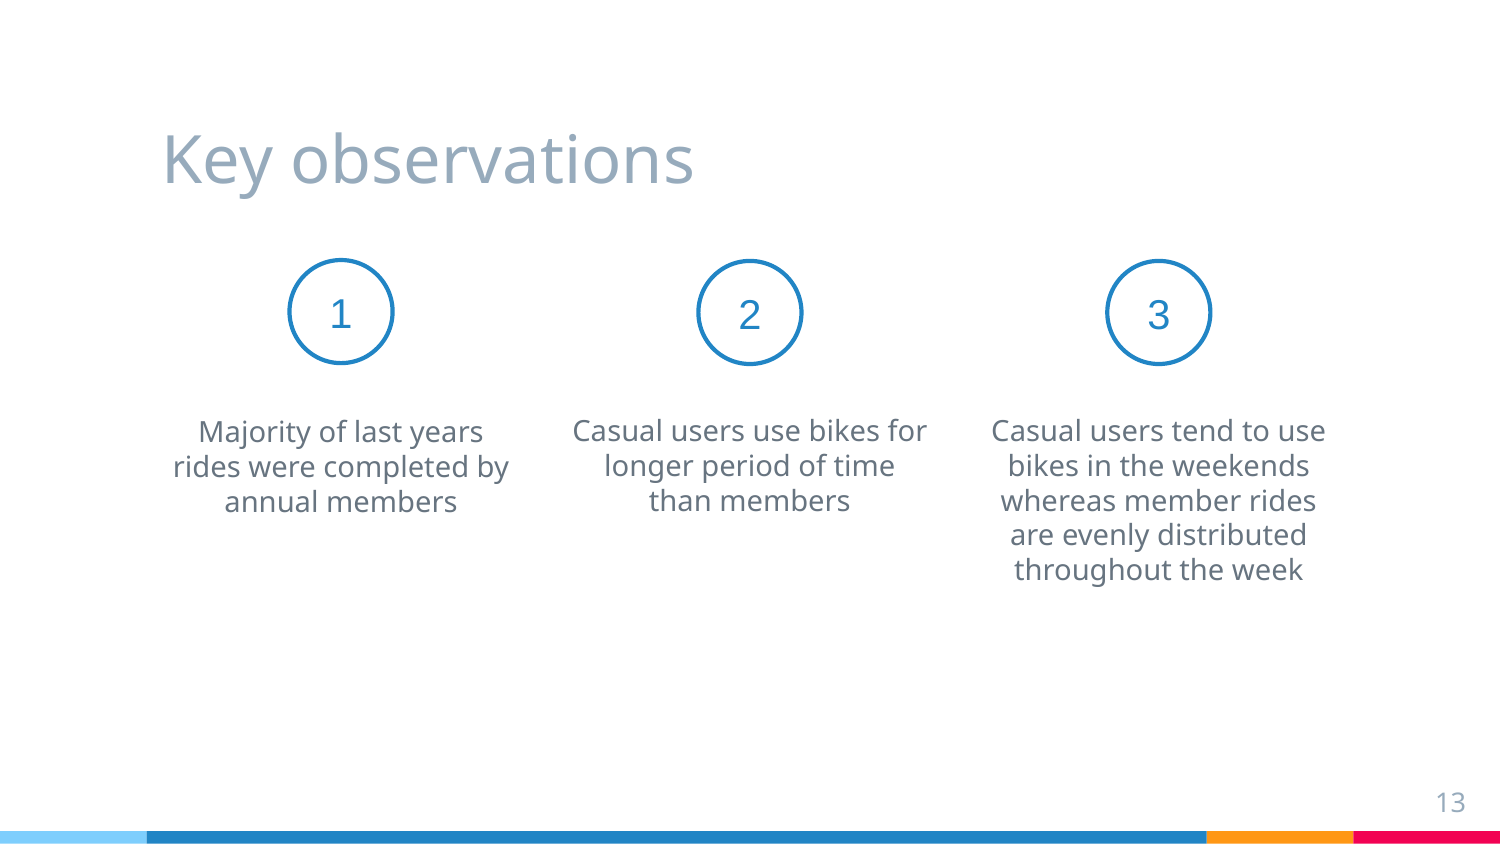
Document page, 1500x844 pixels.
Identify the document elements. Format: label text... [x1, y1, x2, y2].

list Casual users use bikes for longer period of time than members [555, 396, 945, 693]
text_box 1 [287, 257, 395, 366]
text_box 3 [1105, 258, 1213, 367]
list Casual users tend to use bikes in the weekends whereas member rides are evenly distributed throughout the week [964, 396, 1354, 686]
title Key observations [146, 71, 1207, 212]
list Majority of last years rides were completed by annual members [146, 398, 536, 626]
slide_number 13 [1391, 770, 1482, 822]
text_box 2 [696, 258, 804, 367]
